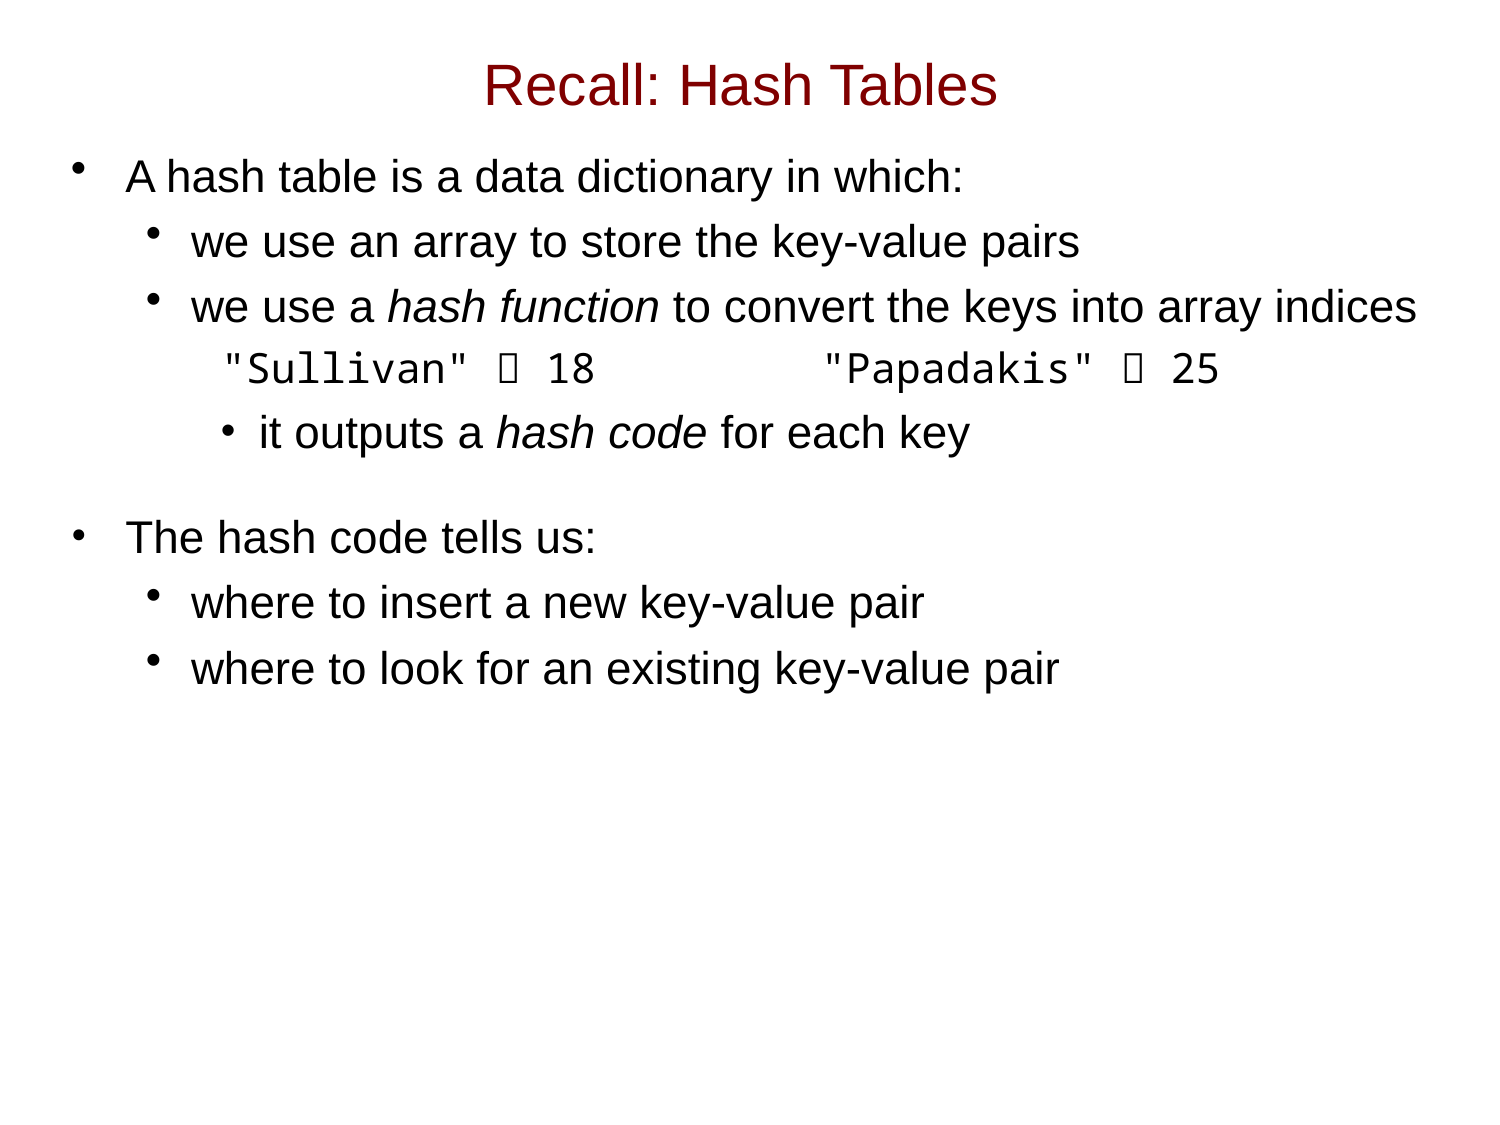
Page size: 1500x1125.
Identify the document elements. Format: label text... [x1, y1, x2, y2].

list A hash table is a data dictionary in which: we use an array to store the key-value pairs we use a hash function to convert the keys into array indices "Sullivan"  18 "Papadakis"  25 it outputs a hash code for each key The hash code tells us: where to insert a new key-value pair where to look for an existing key-value pair [55, 138, 1449, 1060]
title Recall: Hash Tables [96, 12, 1386, 138]
